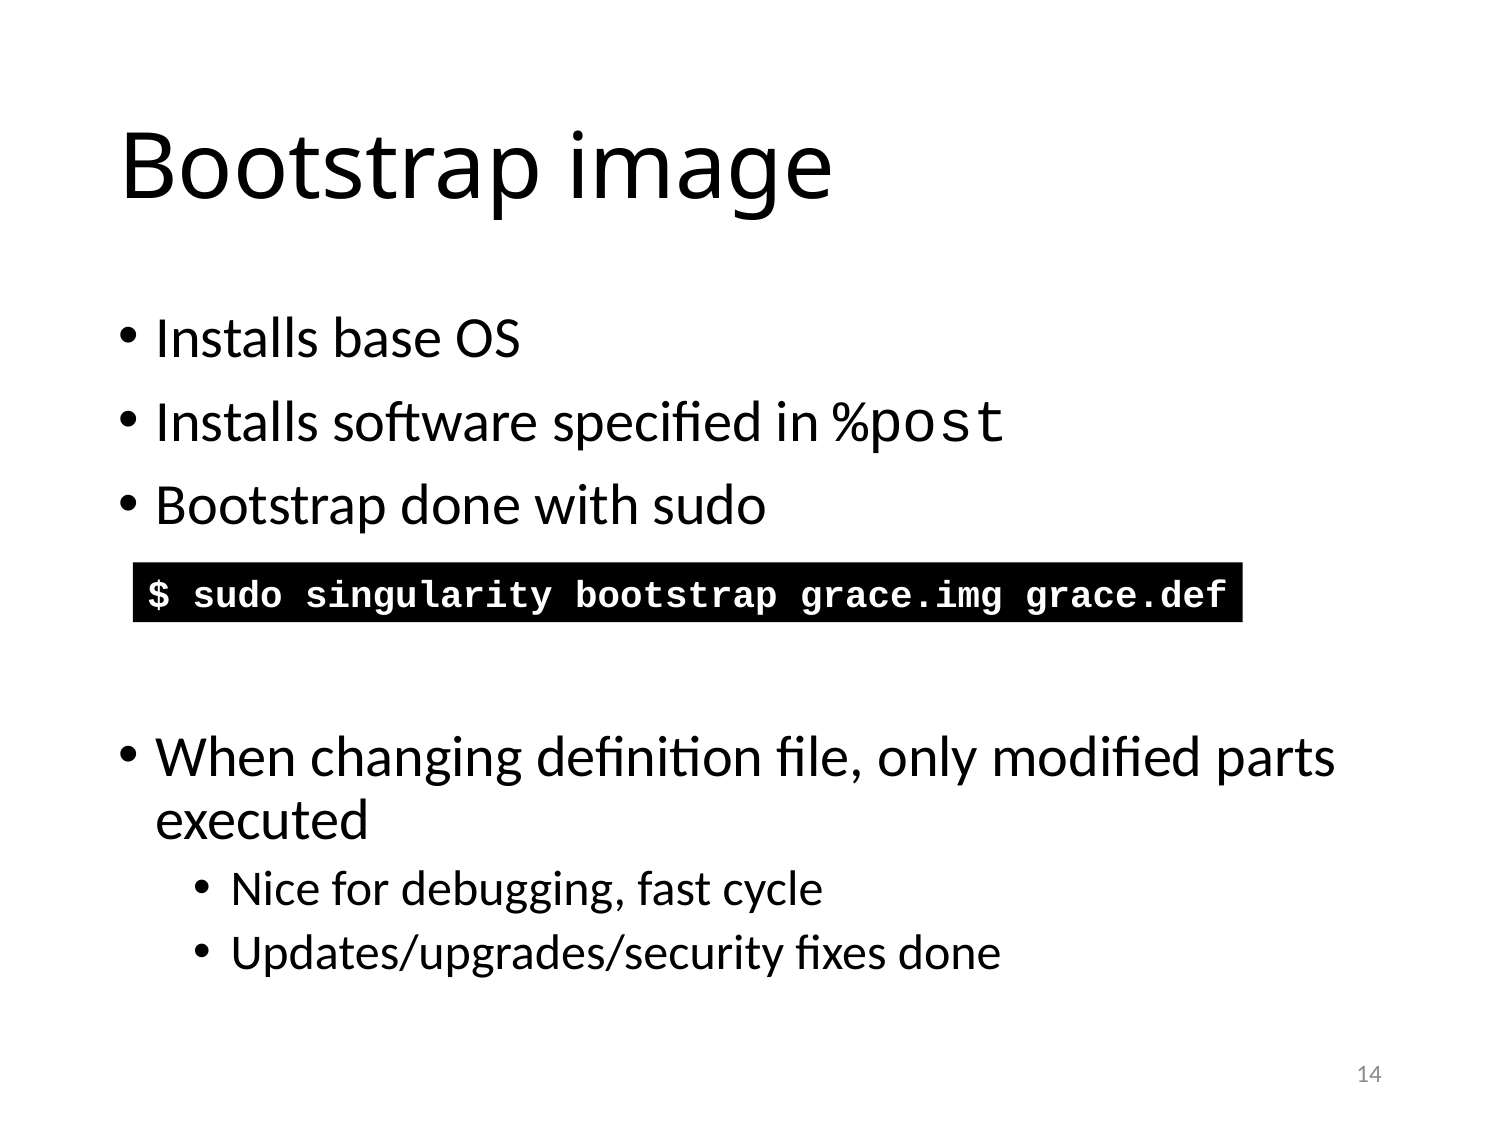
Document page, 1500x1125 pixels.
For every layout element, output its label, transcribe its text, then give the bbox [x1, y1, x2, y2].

slide_number 14 [1059, 1042, 1397, 1103]
list Installs base OS Installs software specified in %post Bootstrap done with sudo When changing definition file, only modified parts executed Nice for debugging, fast cycle Updates/upgrades/security fixes done [103, 299, 1397, 1014]
text_box $ sudo singularity bootstrap grace.img grace.def [132, 562, 1243, 623]
title Bootstrap image [103, 59, 1397, 278]
